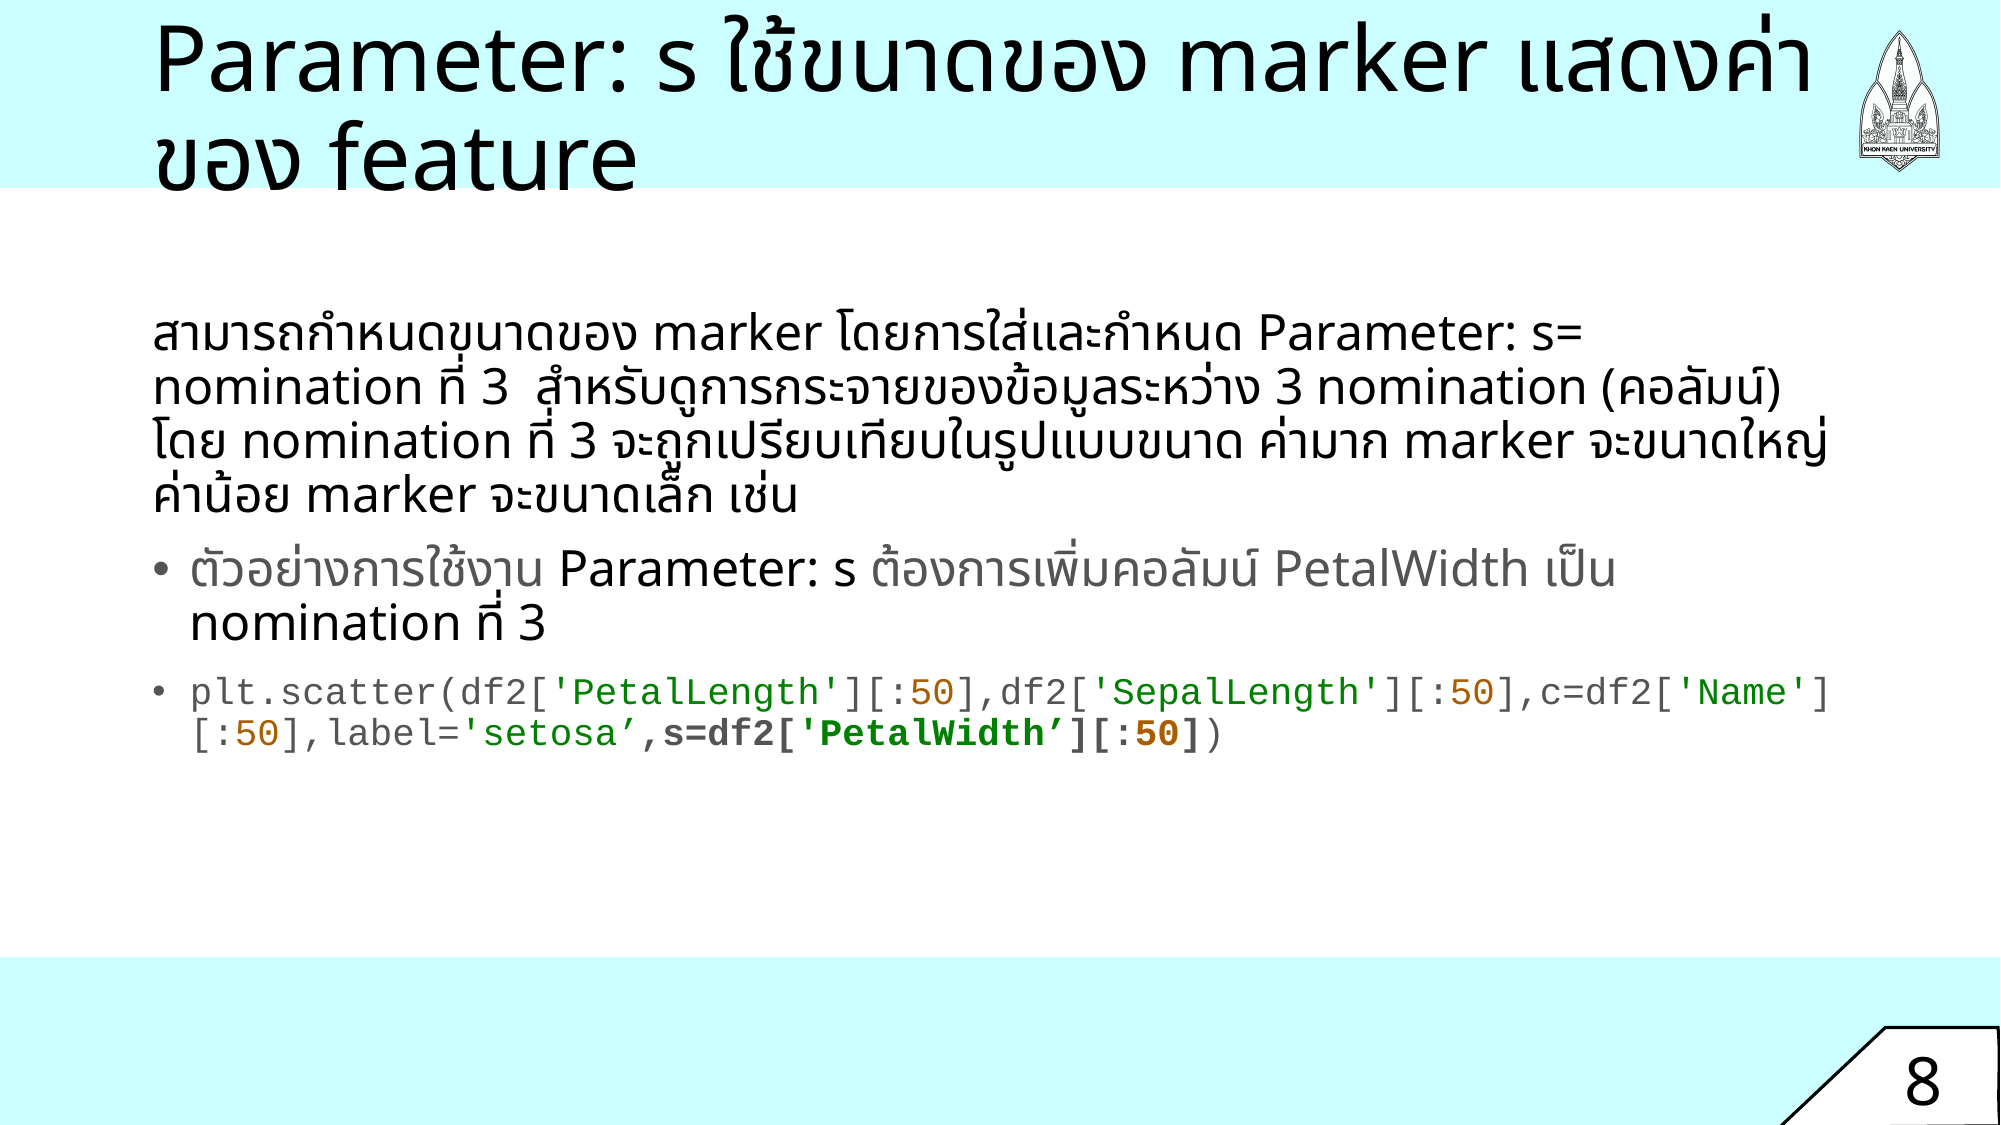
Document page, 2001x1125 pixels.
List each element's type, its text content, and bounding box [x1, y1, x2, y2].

list สามารถกำหนดขนาดของ marker โดยการใส่และกำหนด Parameter: s= nomination ที่ 3 สำหรับดูการกระจายของข้อมูลระหว่าง 3 nomination (คอลัมน์) โดย nomination ที่ 3 จะถูกเปรียบเทียบในรูปแบบขนาด ค่ามาก marker จะขนาดใหญ่ ค่าน้อย marker จะขนาดเล็ก เช่น ตัวอย่างการใช้งาน Parameter: s ต้องการเพิ่มคอลัมน์ PetalWidth เป็น nomination ที่ 3 plt.scatter(df2['PetalLength'][:50],df2['SepalLength'][:50],c=df2['Name'][:50],label='setosa’,s=df2['PetalWidth’][:50]) [137, 299, 1863, 1014]
text_box 8 [1889, 1031, 1982, 1125]
title Parameter: s ใช้ขนาดของ marker แสดงค่าของ feature [137, 3, 1863, 221]
picture [1812, 19, 1993, 187]
text_box [0, 957, 2000, 1125]
text_box [1779, 1025, 2000, 1125]
text_box [0, 0, 2000, 188]
